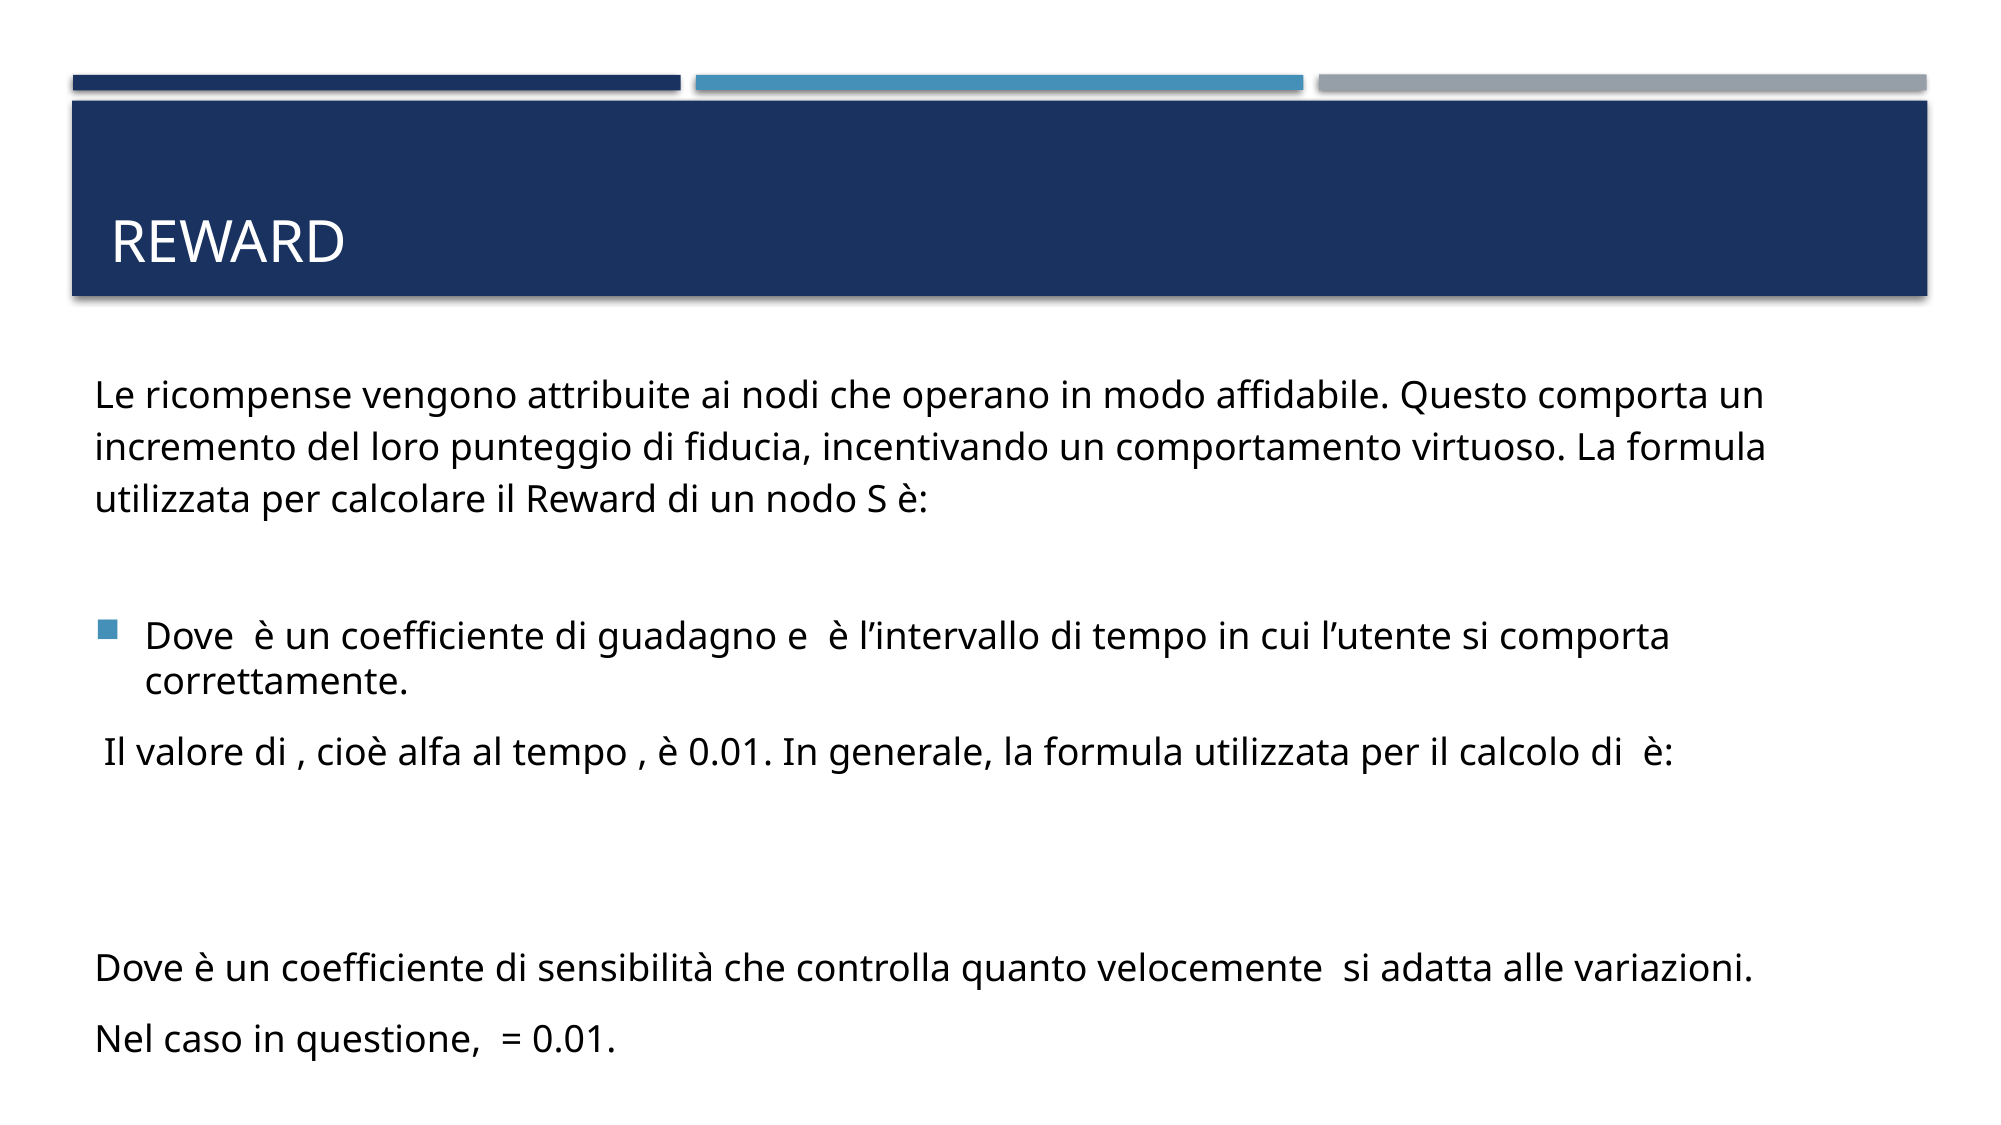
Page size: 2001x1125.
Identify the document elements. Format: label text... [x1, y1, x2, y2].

title REWARD [95, 115, 1905, 282]
